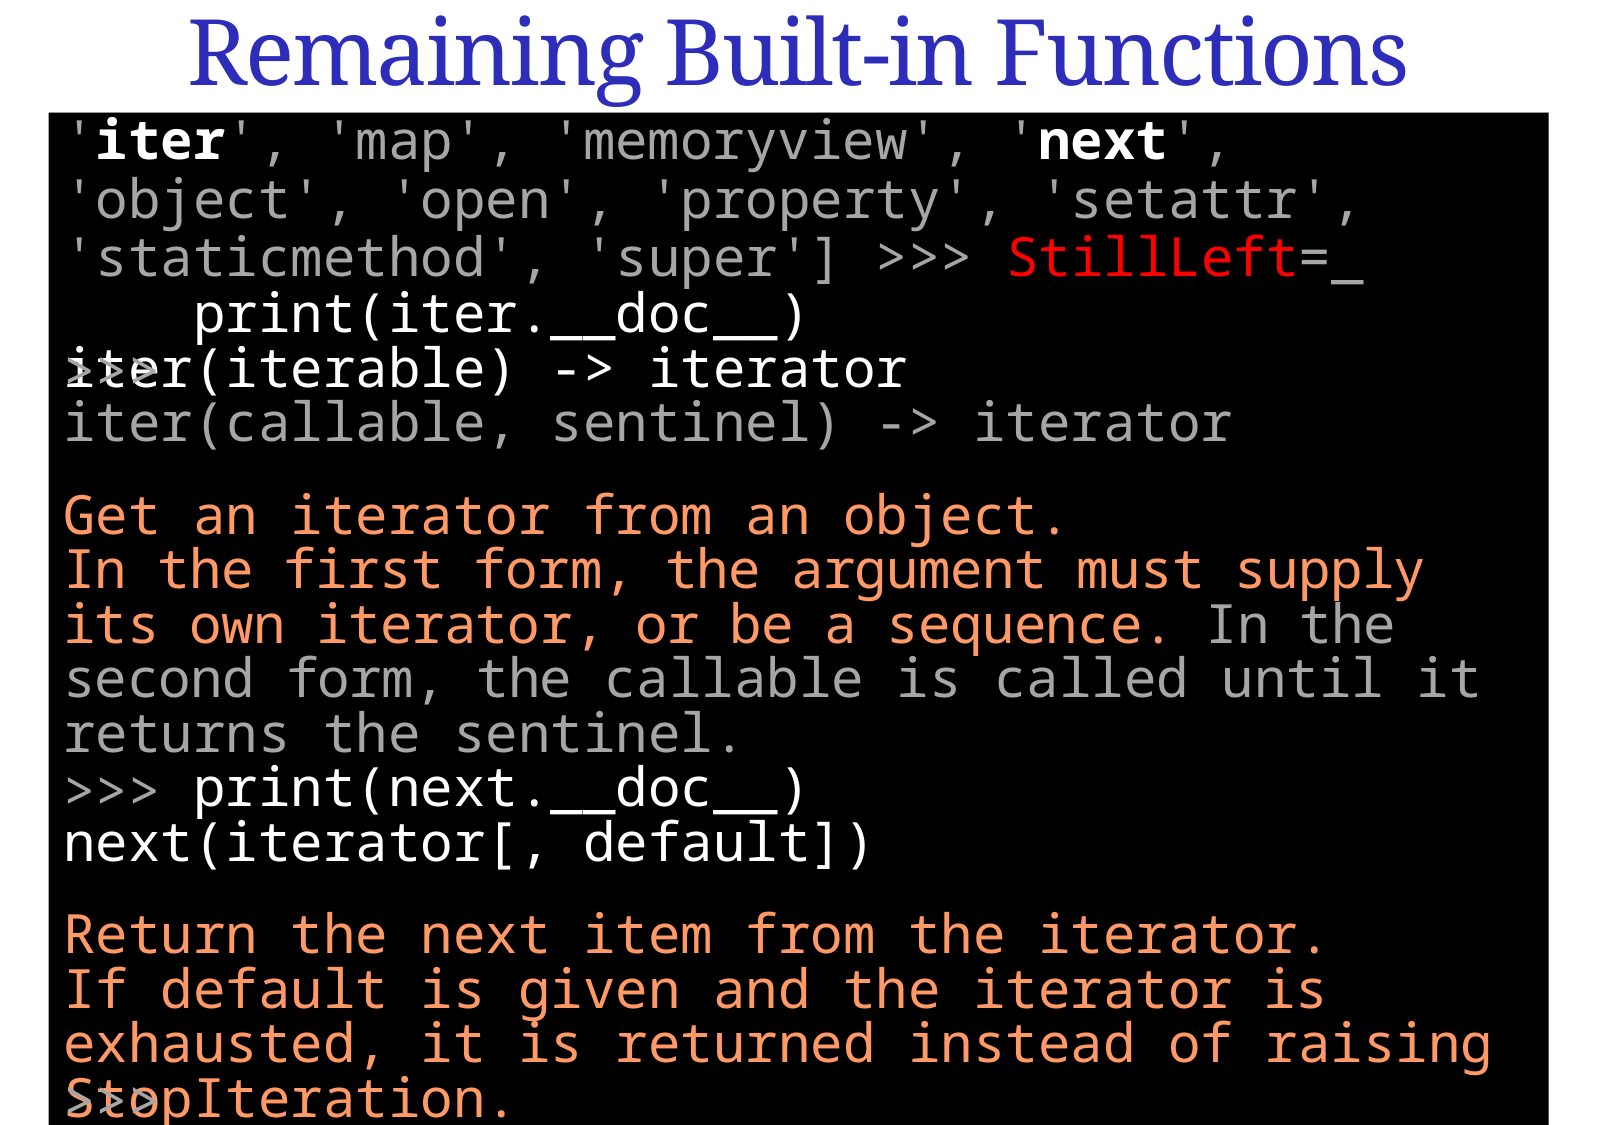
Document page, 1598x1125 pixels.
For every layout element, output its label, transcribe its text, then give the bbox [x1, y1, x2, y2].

text_box Remaining Built-in Functions [0, 0, 1597, 113]
text_box 'hasattr', 'isinstance', 'issubclass', 'iter', 'map', 'memoryview', 'next', 'object', 'open', 'property', 'setattr', 'staticmethod', 'super'] >>> StillLeft=_ >>> print(iter.__doc__) iter(iterable) -> iterator iter(callable, sentinel) -> iterator Get an iterator from an object. In the first form, the argument must supply its own iterator, or be a sequence. In the second form, the callable is called until it returns the sentinel. >>> print(next.__doc__) next(iterator[, default]) Return the next item from the iterator. If default is given and the iterator is exhausted, it is returned instead of raising StopIteration. >>> [166, 113, 1551, 1125]
text_box >>> >>> >>> [47, 113, 166, 1125]
